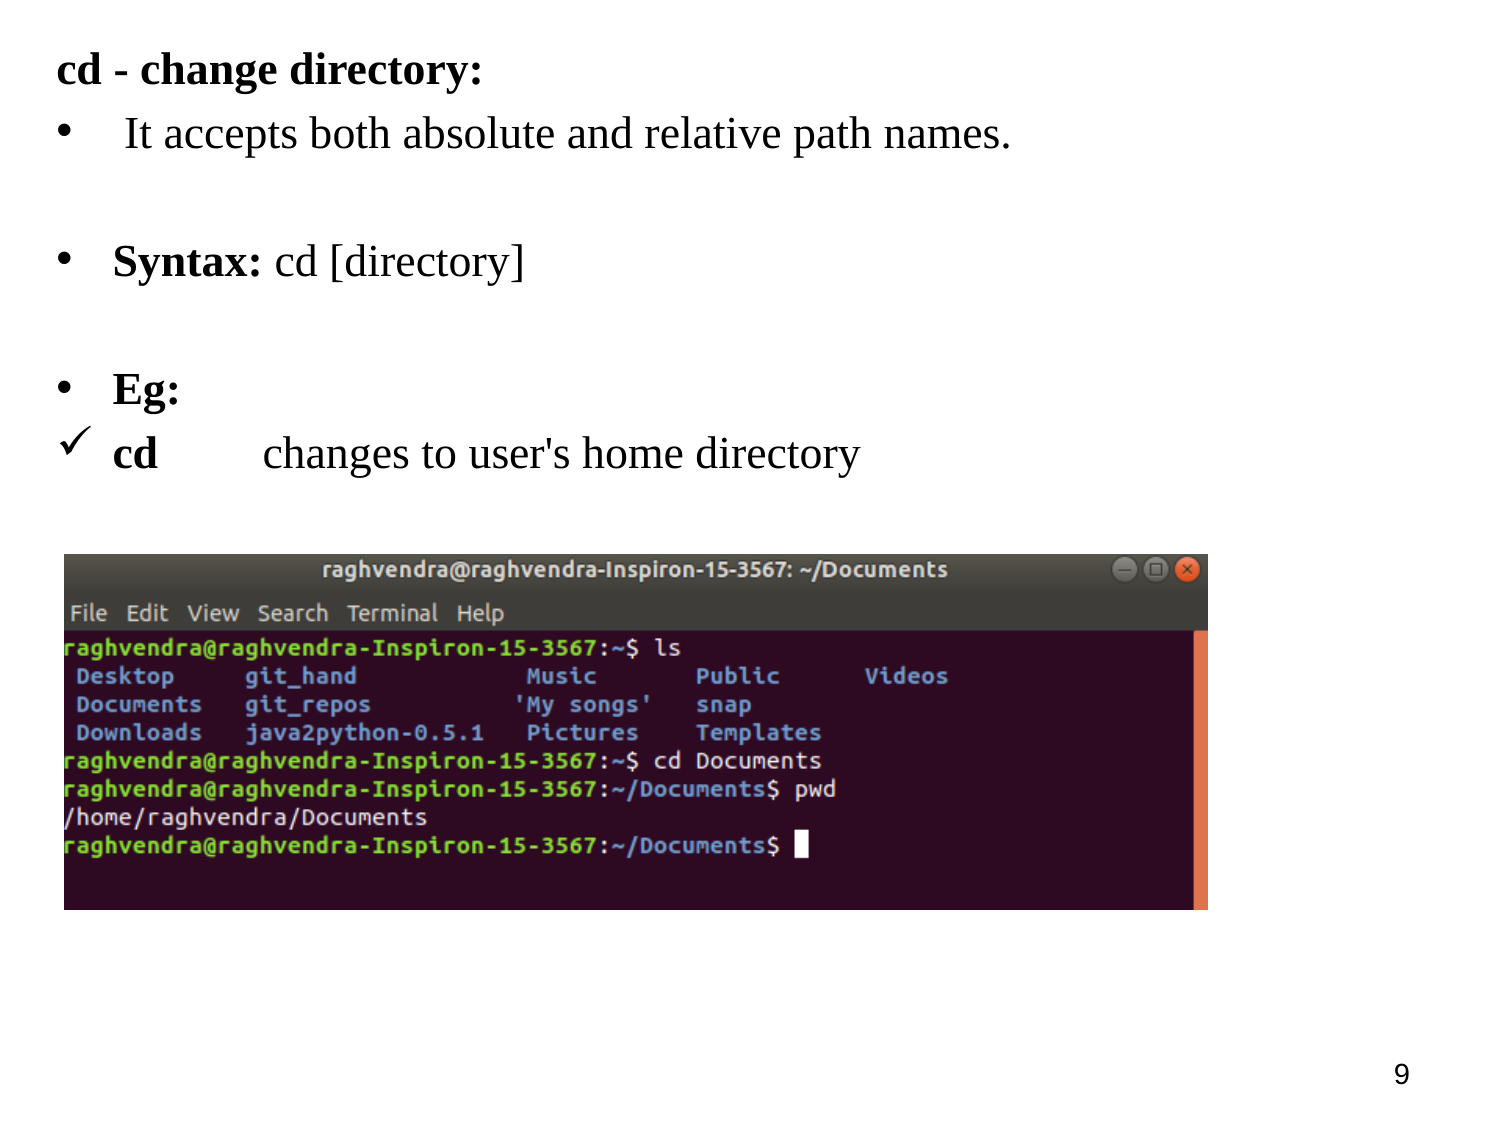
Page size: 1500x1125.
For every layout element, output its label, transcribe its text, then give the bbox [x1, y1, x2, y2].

picture [64, 554, 1208, 910]
list cd - change directory: It accepts both absolute and relative path names. Syntax: cd [directory] Eg: cd changes to user's home directory [41, 30, 1436, 1071]
slide_number 9 [1074, 1042, 1425, 1103]
